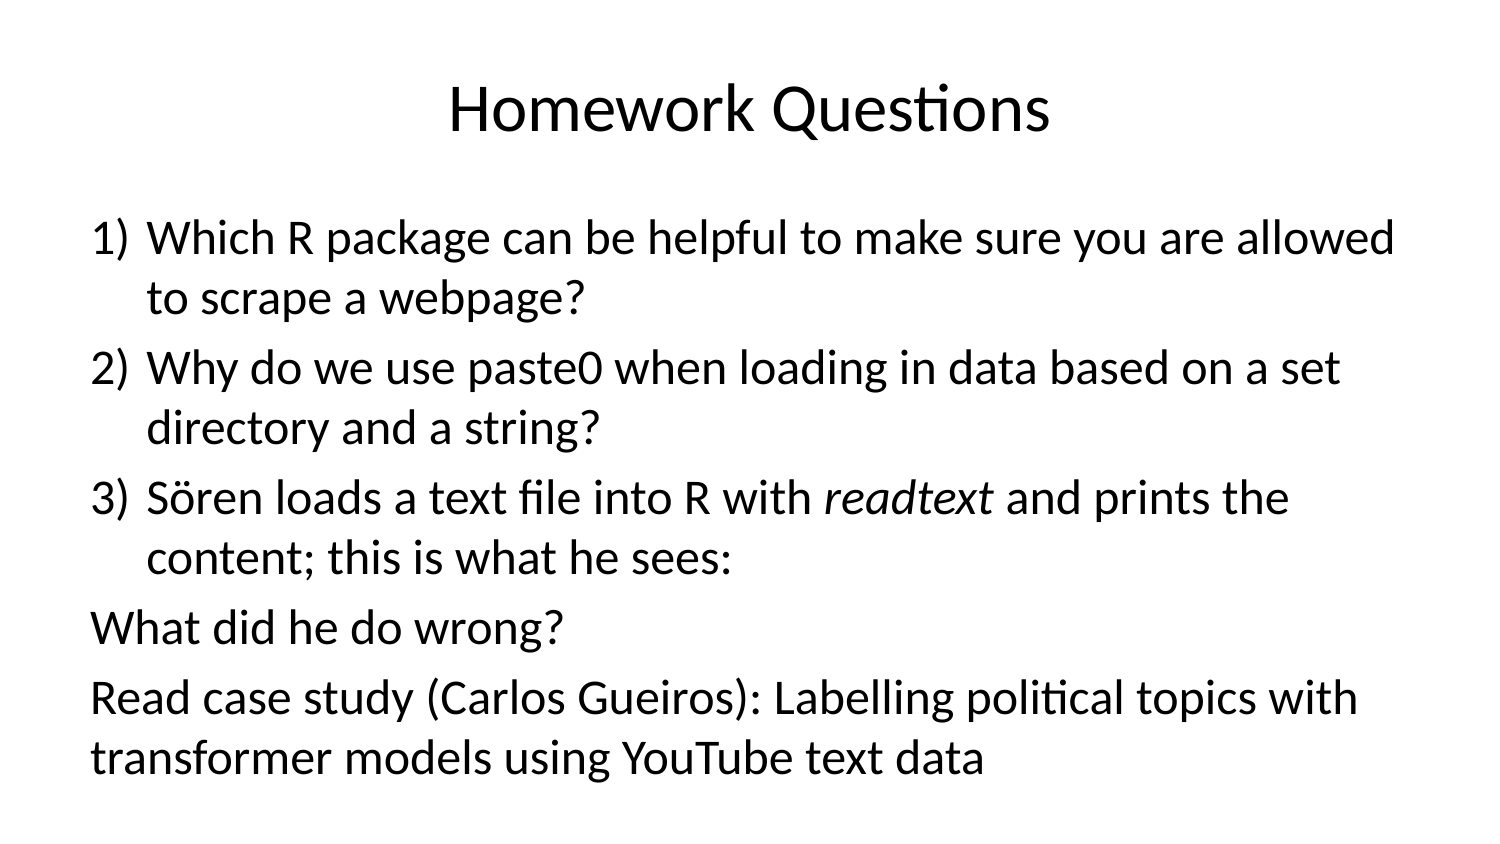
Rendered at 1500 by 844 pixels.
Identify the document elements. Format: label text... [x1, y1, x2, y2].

list Which R package can be helpful to make sure you are allowed to scrape a webpage? Why do we use paste0 when loading in data based on a set directory and a string? Sören loads a text file into R with readtext and prints the content; this is what he sees: What did he do wrong? Read case study (Carlos Gueiros): Labelling political topics with transformer models using YouTube text data Homework Exercises Create a corpus from a character vector that consists of multiple texts; create the character vector yourself. Hint: You can link character vectors together into one character vector with c(). Go to the polidoc page (shiny.mzes.uni-mannheim.de/polidoc) and download a few party manifestos of your choice (as .txt), read them into R with the readtext package, and create a corpus. Now you can play with that data: add document-level variables, tokenize and create plots. Use the examples from chapters 2 and 3 as a guide. Sign up for a Genius API (or another API of your choice). Check the terms of use to make sure what you want to do is legal. Store your genius token in R. Now load the lyrics to your favourite song in R. [75, 196, 1425, 754]
title Homework Questions [75, 33, 1425, 175]
